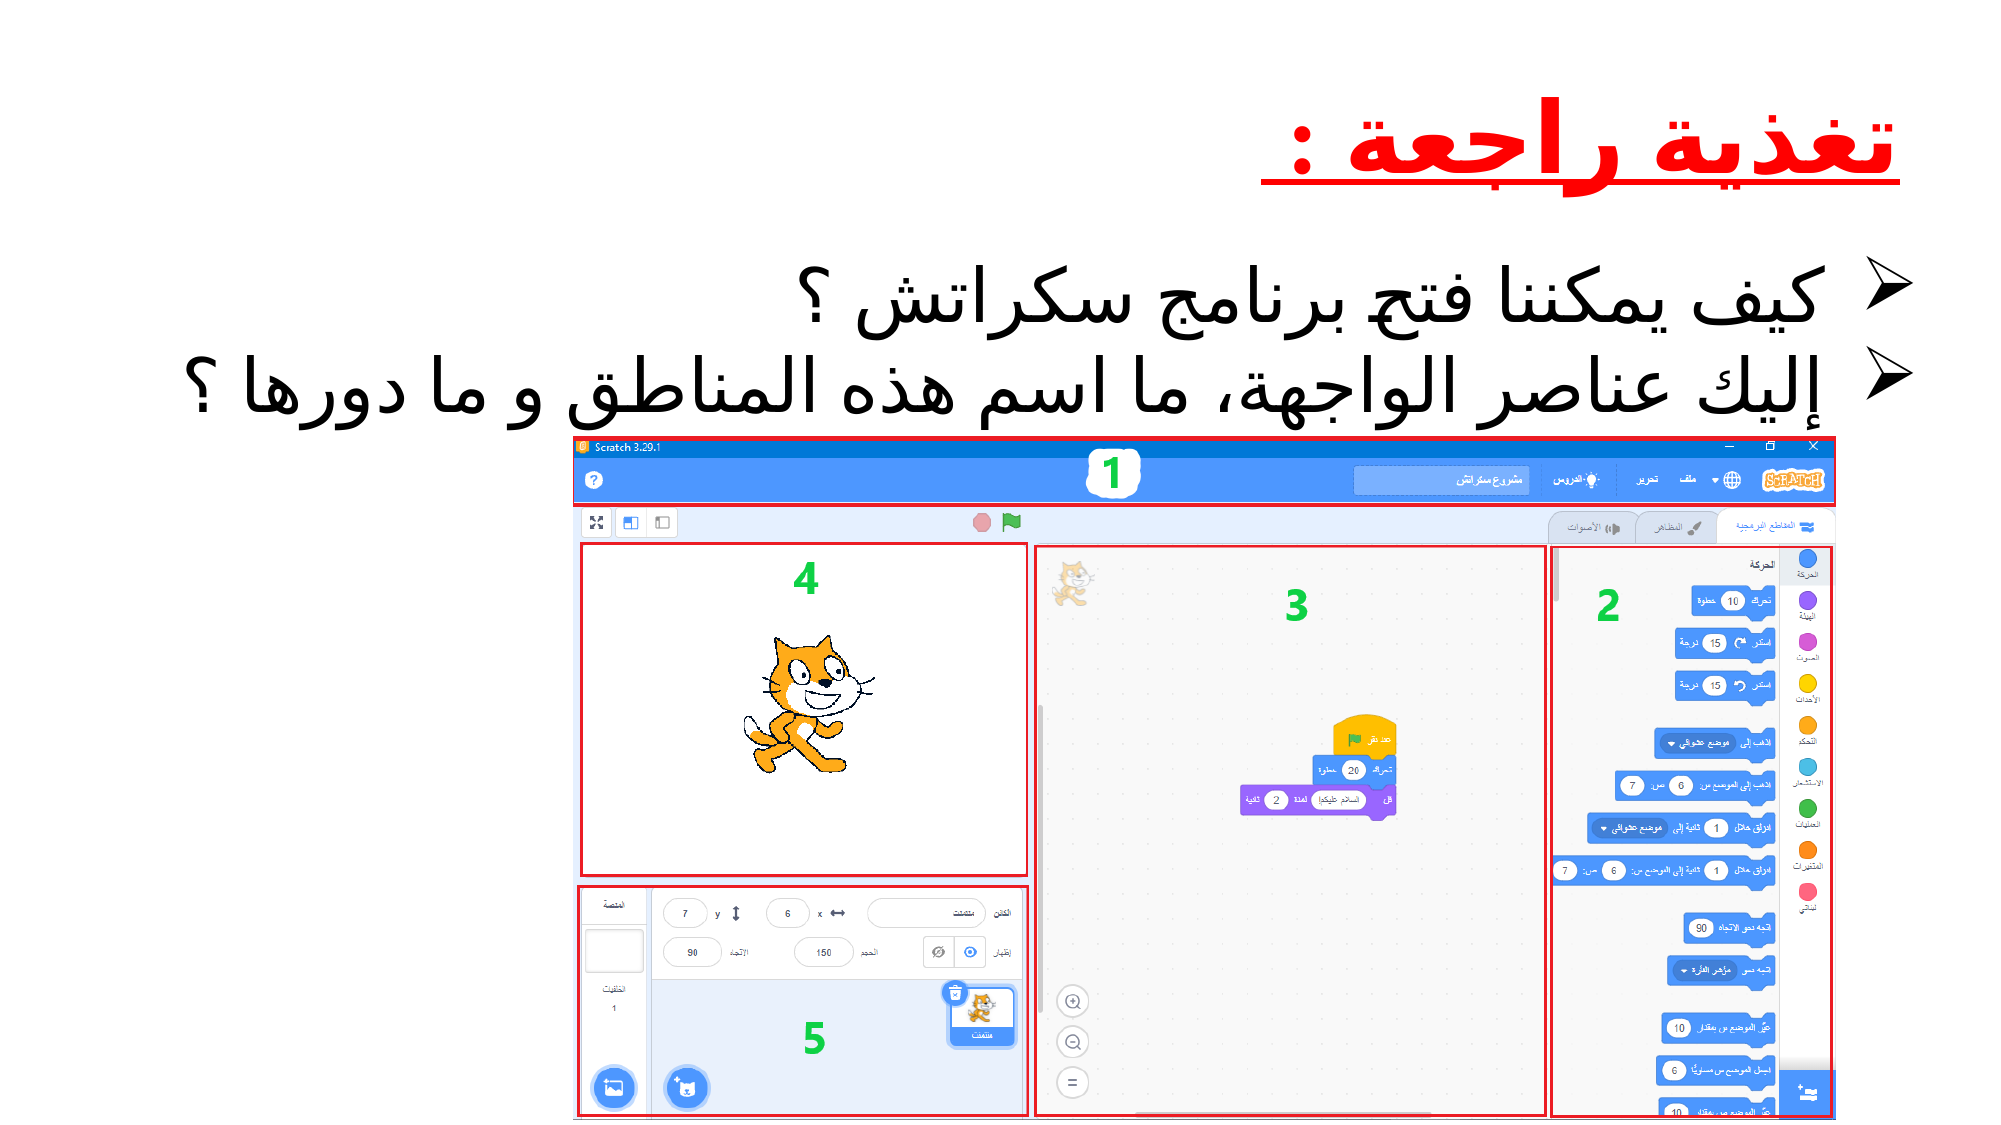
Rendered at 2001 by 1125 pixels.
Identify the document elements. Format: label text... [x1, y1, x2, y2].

picture [573, 436, 1836, 1120]
text_box تغذية راجعة : [54, 48, 1916, 201]
text_box كيف يمكننا فتح برنامج سكراتش ؟ إليك عناصر الواجهة، ما اسم هذه المناطق و ما دورها ؟ [54, 239, 1935, 435]
